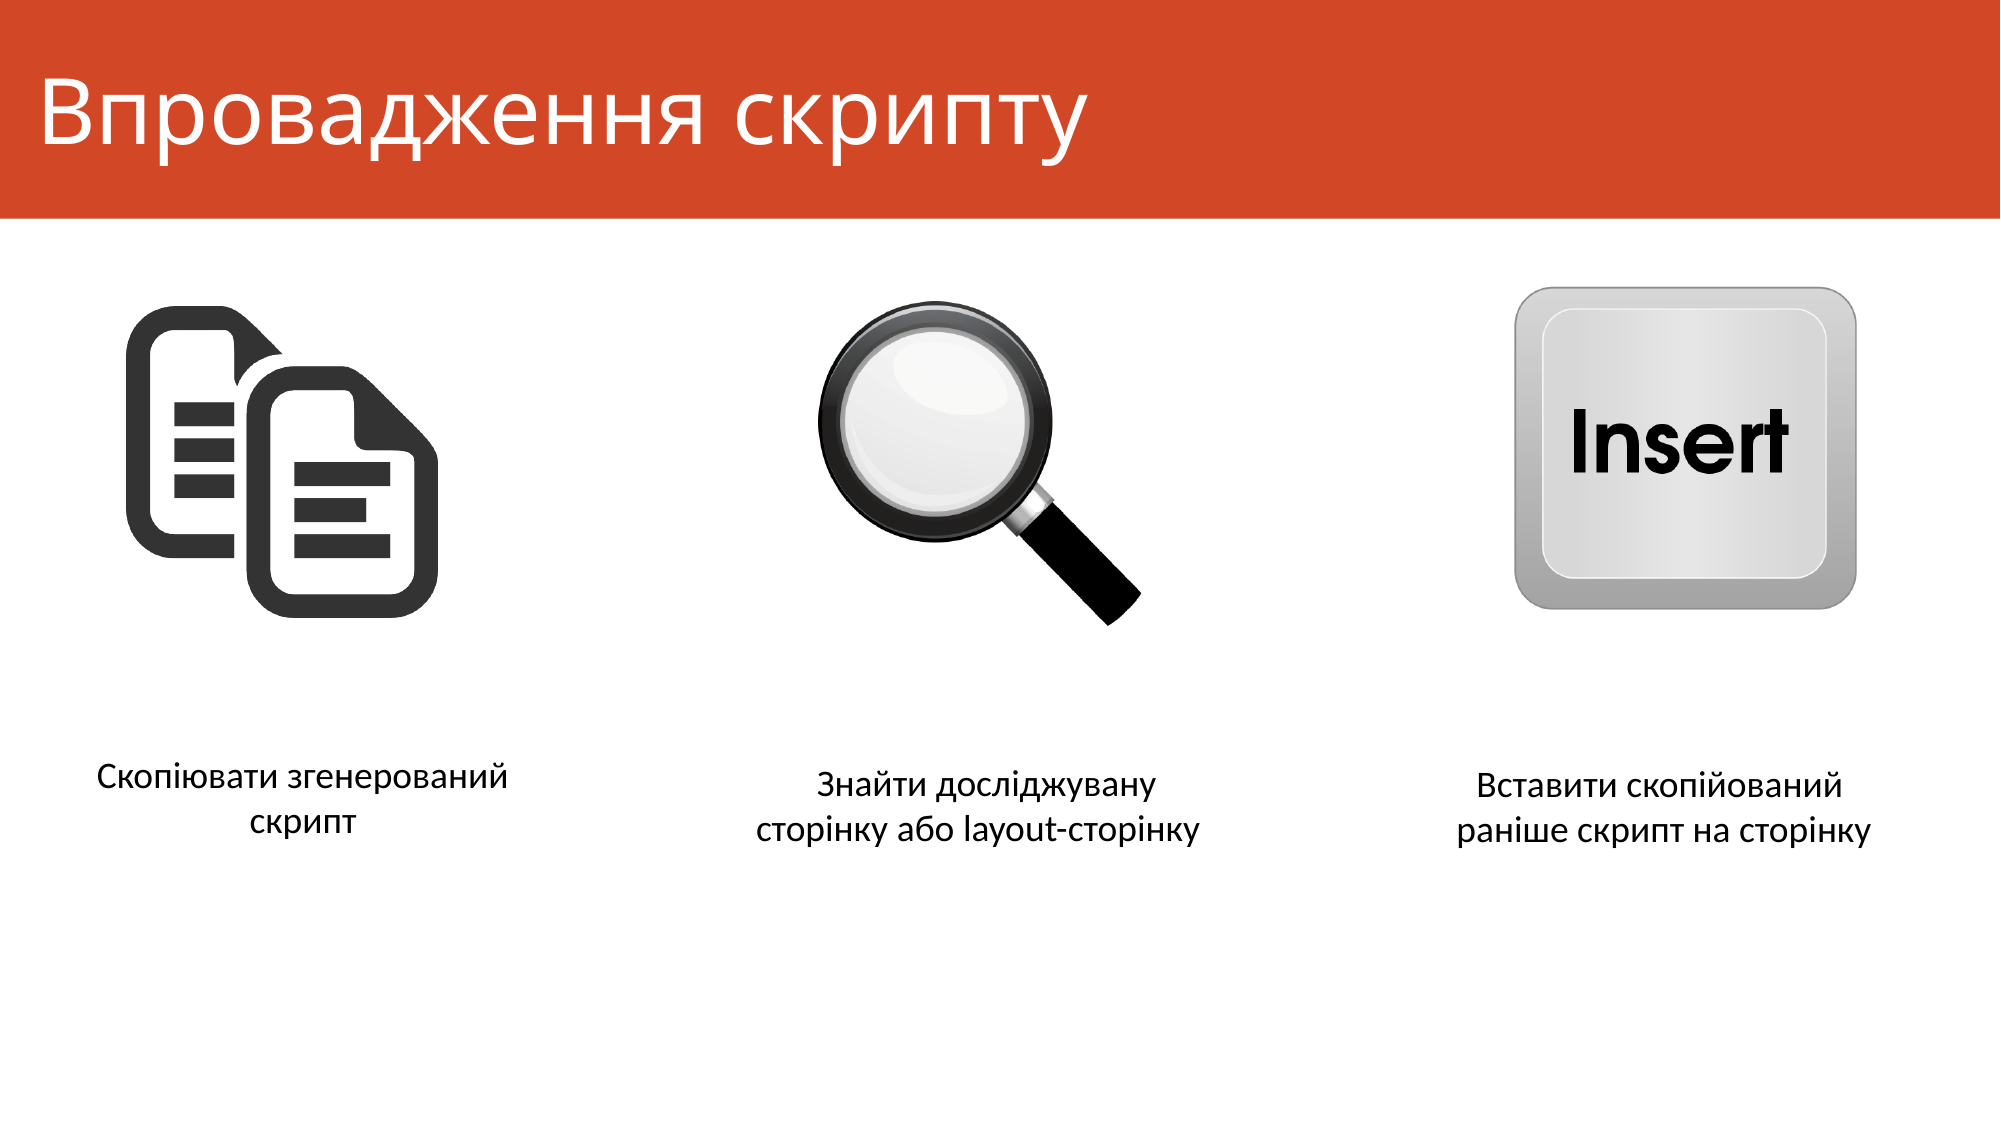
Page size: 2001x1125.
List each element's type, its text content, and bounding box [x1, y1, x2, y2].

text_box Вставити скопійований раніше скрипт на сторінку [1440, 753, 1888, 858]
title Впровадження скрипту [21, 0, 1867, 230]
picture [1514, 286, 1858, 610]
text_box Скопіювати згенерований скрипт [79, 743, 527, 849]
picture [818, 301, 1215, 638]
picture [126, 306, 438, 618]
text_box Знайти досліджувану сторінку aбо layout-сторінку [737, 751, 1236, 857]
